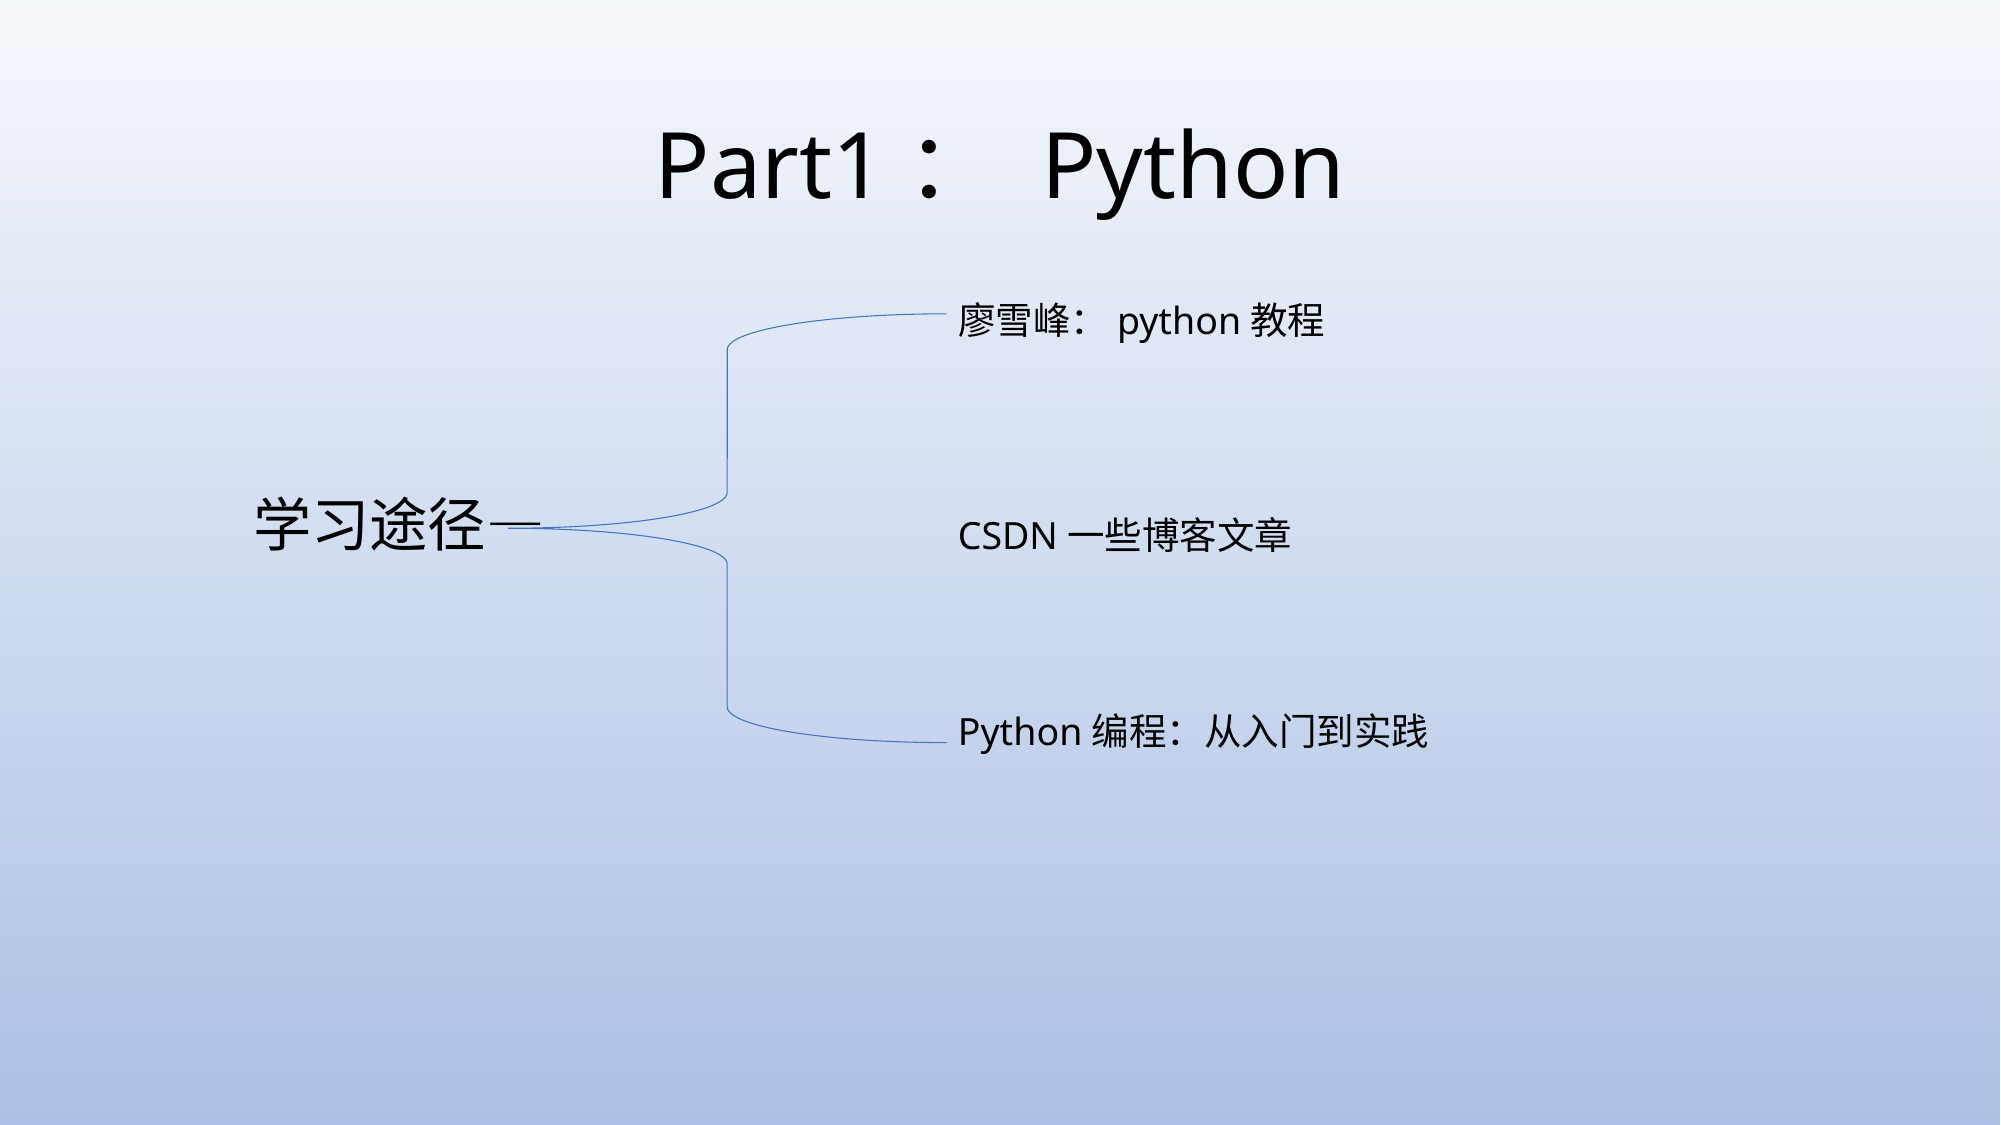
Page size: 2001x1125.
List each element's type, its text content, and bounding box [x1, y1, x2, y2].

text_box CSDN一些博客文章 [943, 504, 1467, 565]
list 学习途径— [238, 488, 1964, 1125]
text_box [507, 313, 947, 744]
text_box Python编程：从入门到实践 [943, 700, 1578, 760]
title Part1： Python [137, 59, 1863, 278]
text_box 廖雪峰：python教程 [943, 289, 1563, 350]
